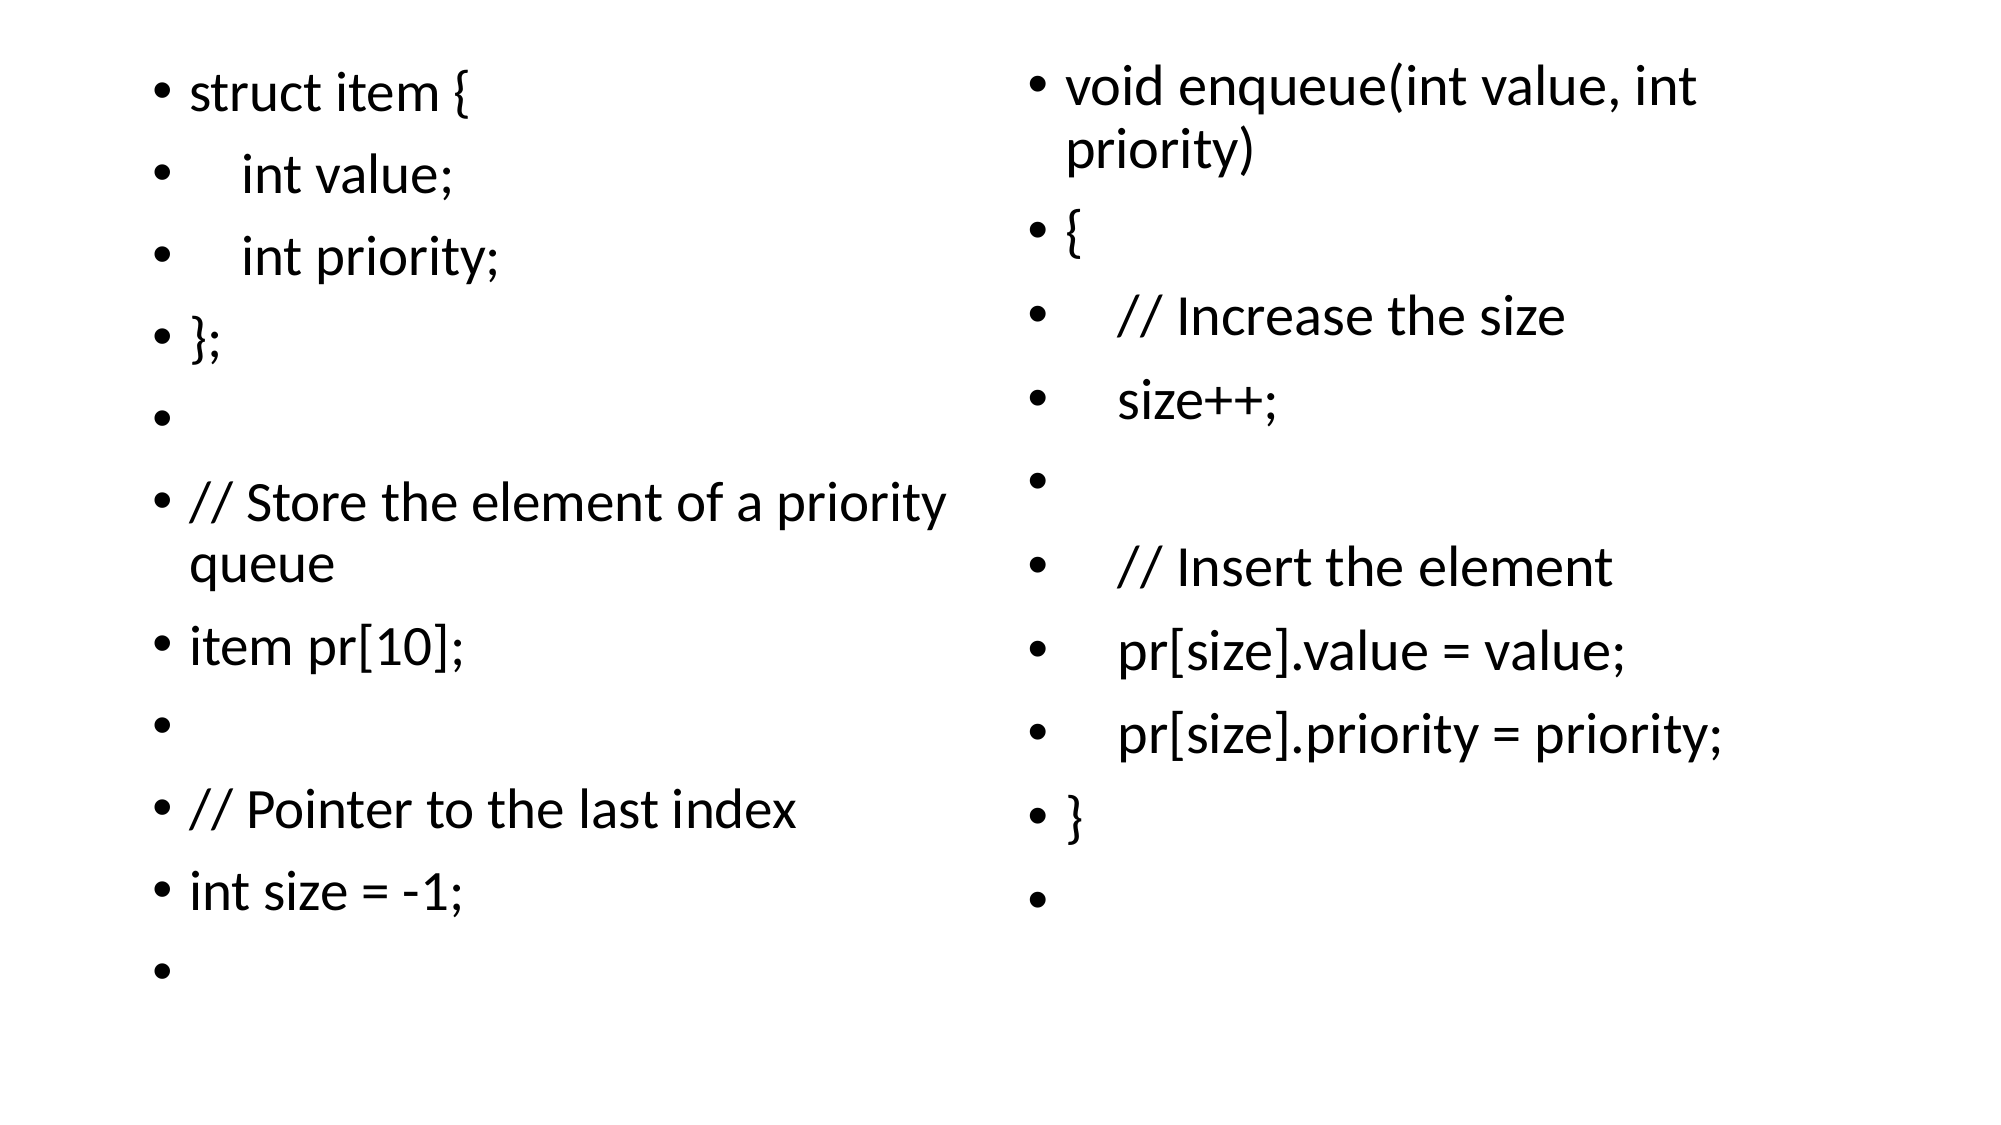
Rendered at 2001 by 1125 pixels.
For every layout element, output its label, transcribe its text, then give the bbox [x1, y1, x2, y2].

list struct item { int value; int priority; }; // Store the element of a priority queue item pr[10]; // Pointer to the last index int size = -1; [137, 54, 988, 1014]
list void enqueue(int value, int priority) { // Increase the size size++; // Insert the element pr[size].value = value; pr[size].priority = priority; } [1012, 47, 1863, 1014]
